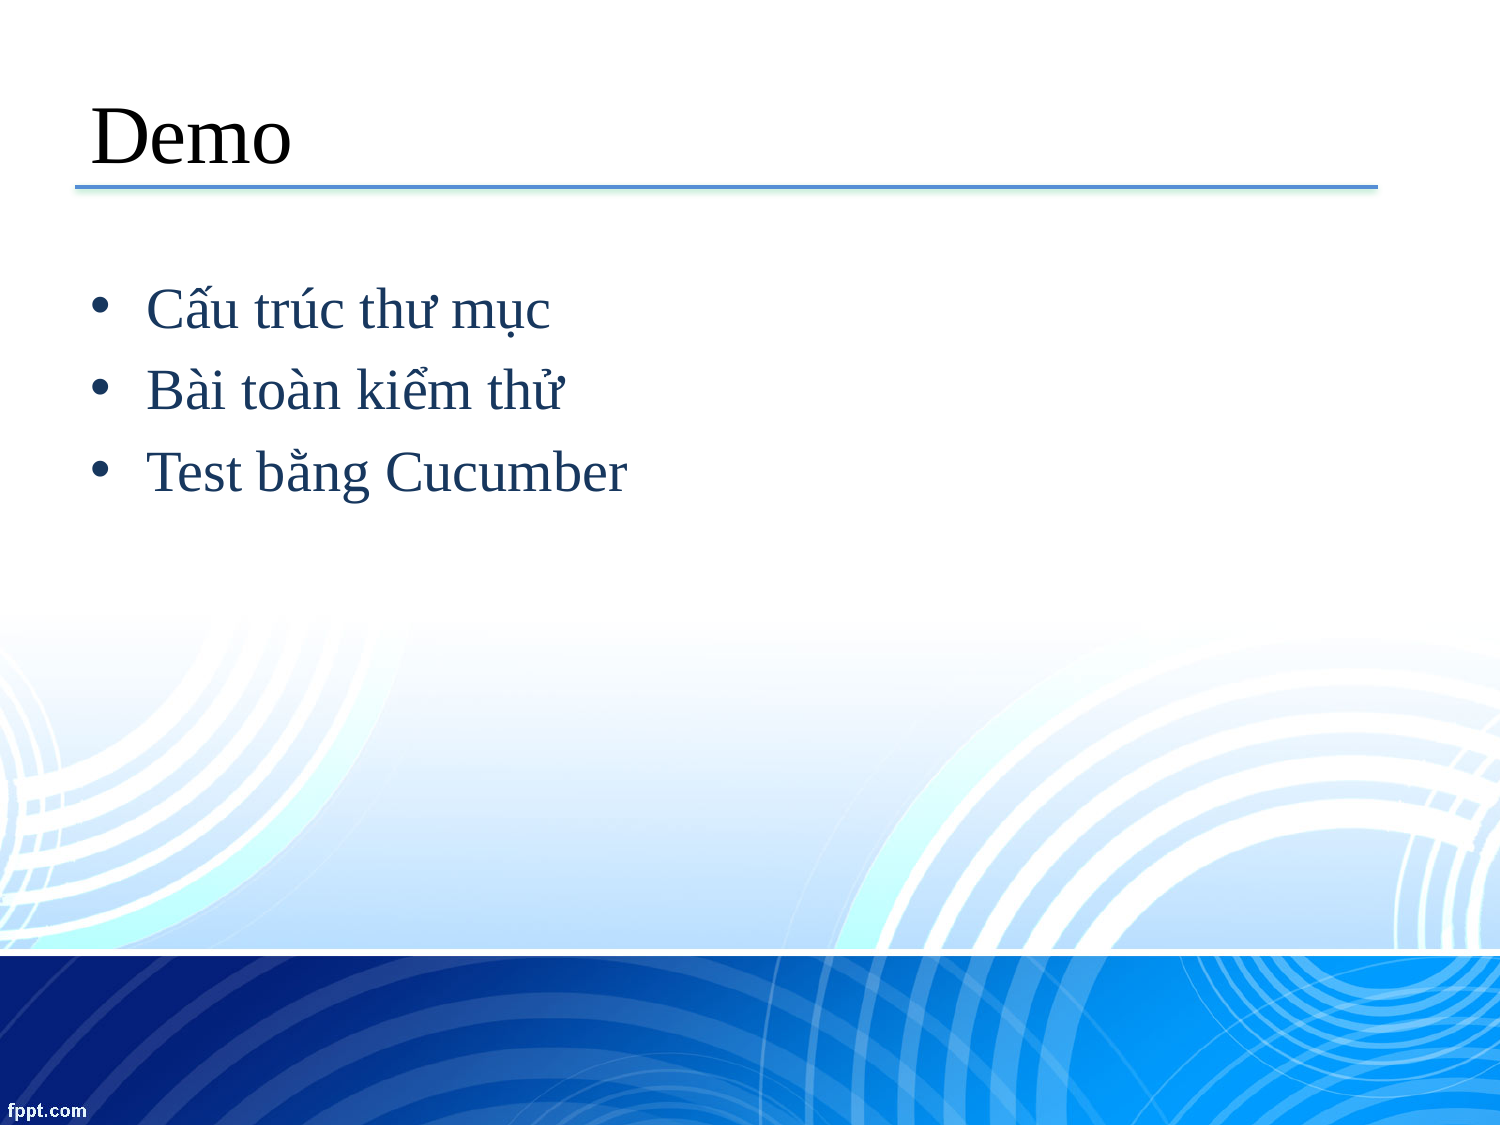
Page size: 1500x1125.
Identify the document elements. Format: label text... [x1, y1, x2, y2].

title Demo [75, 36, 1425, 224]
list Cấu trúc thư mục Bài toàn kiểm thử Test bằng Cucumber [75, 262, 1425, 939]
picture [0, 0, 1500, 1125]
